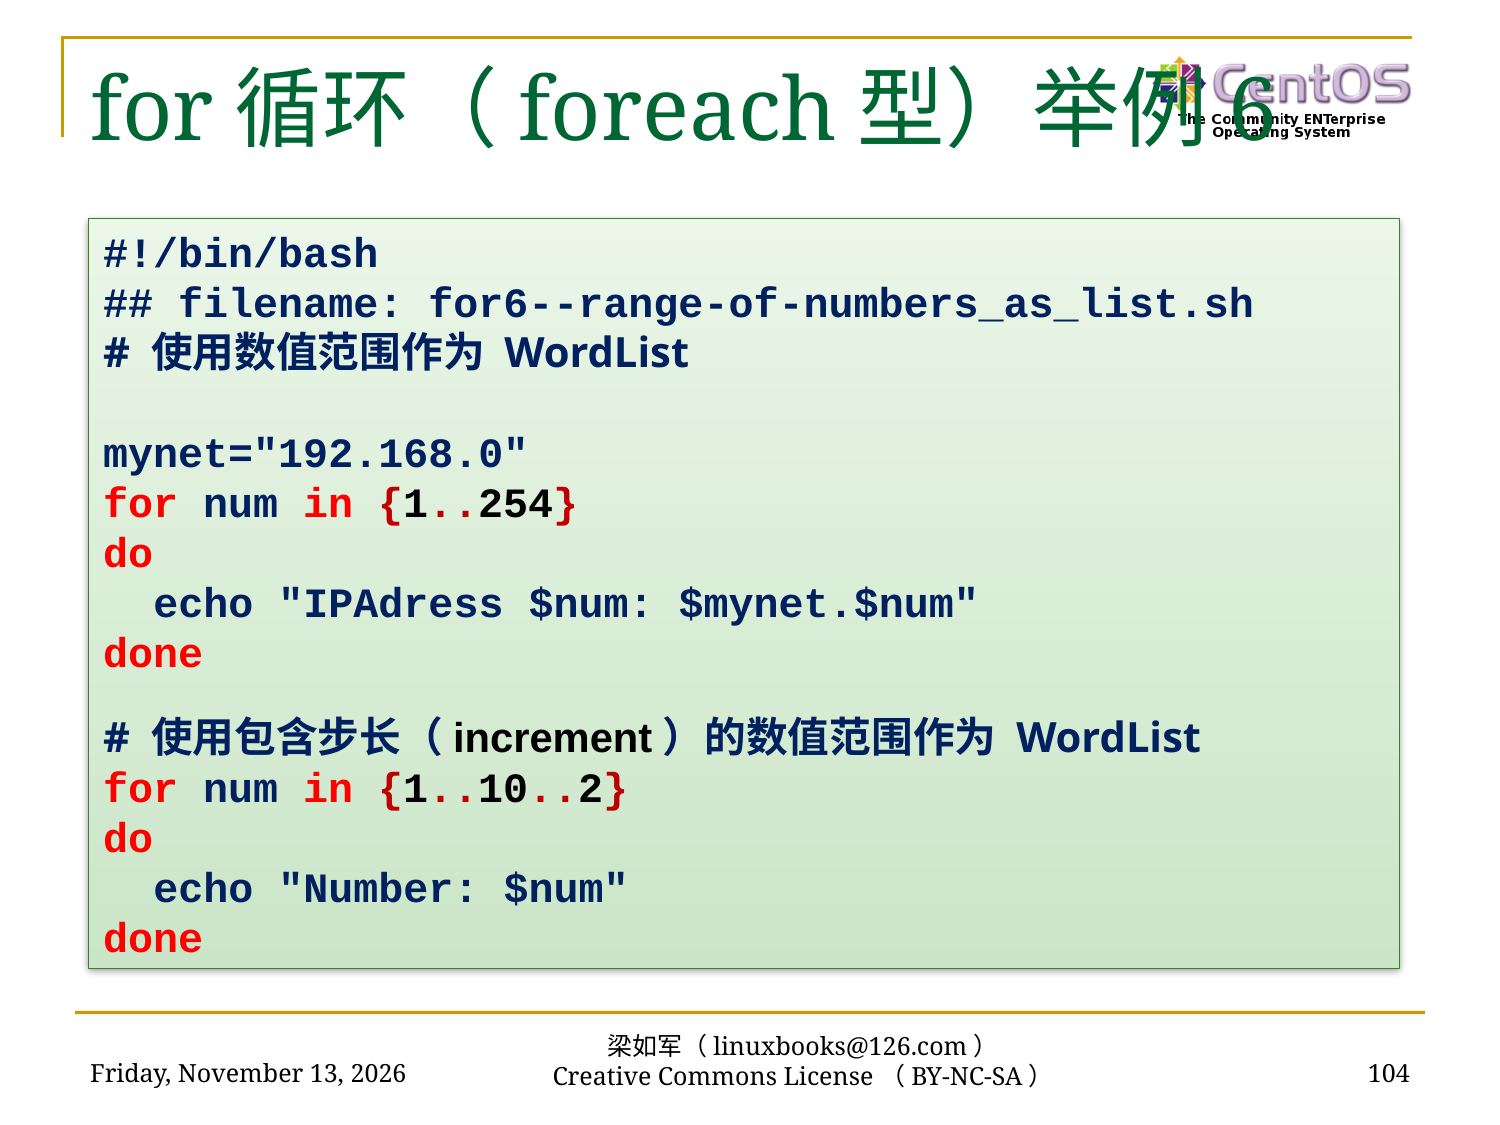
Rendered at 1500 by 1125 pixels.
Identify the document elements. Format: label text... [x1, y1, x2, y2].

slide_number 104 [1074, 1023, 1426, 1100]
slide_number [74, 1023, 426, 1100]
title for循环（foreach型）举例6 [74, 45, 1426, 233]
text_box #!/bin/bash ## filename: for6--range-of-numbers_as_list.sh # 使用数值范围作为 WordList mynet="192.168.0" for num in {1..254} do echo "IPAdress $num: $mynet.$num" done # 使用包含步长（increment）的数值范围作为 WordList for num in {1..10..2} do echo "Number: $num" done [88, 218, 1400, 969]
footer 梁如军（linuxbooks@126.com） Creative Commons License（BY-NC-SA） [359, 1022, 1247, 1099]
